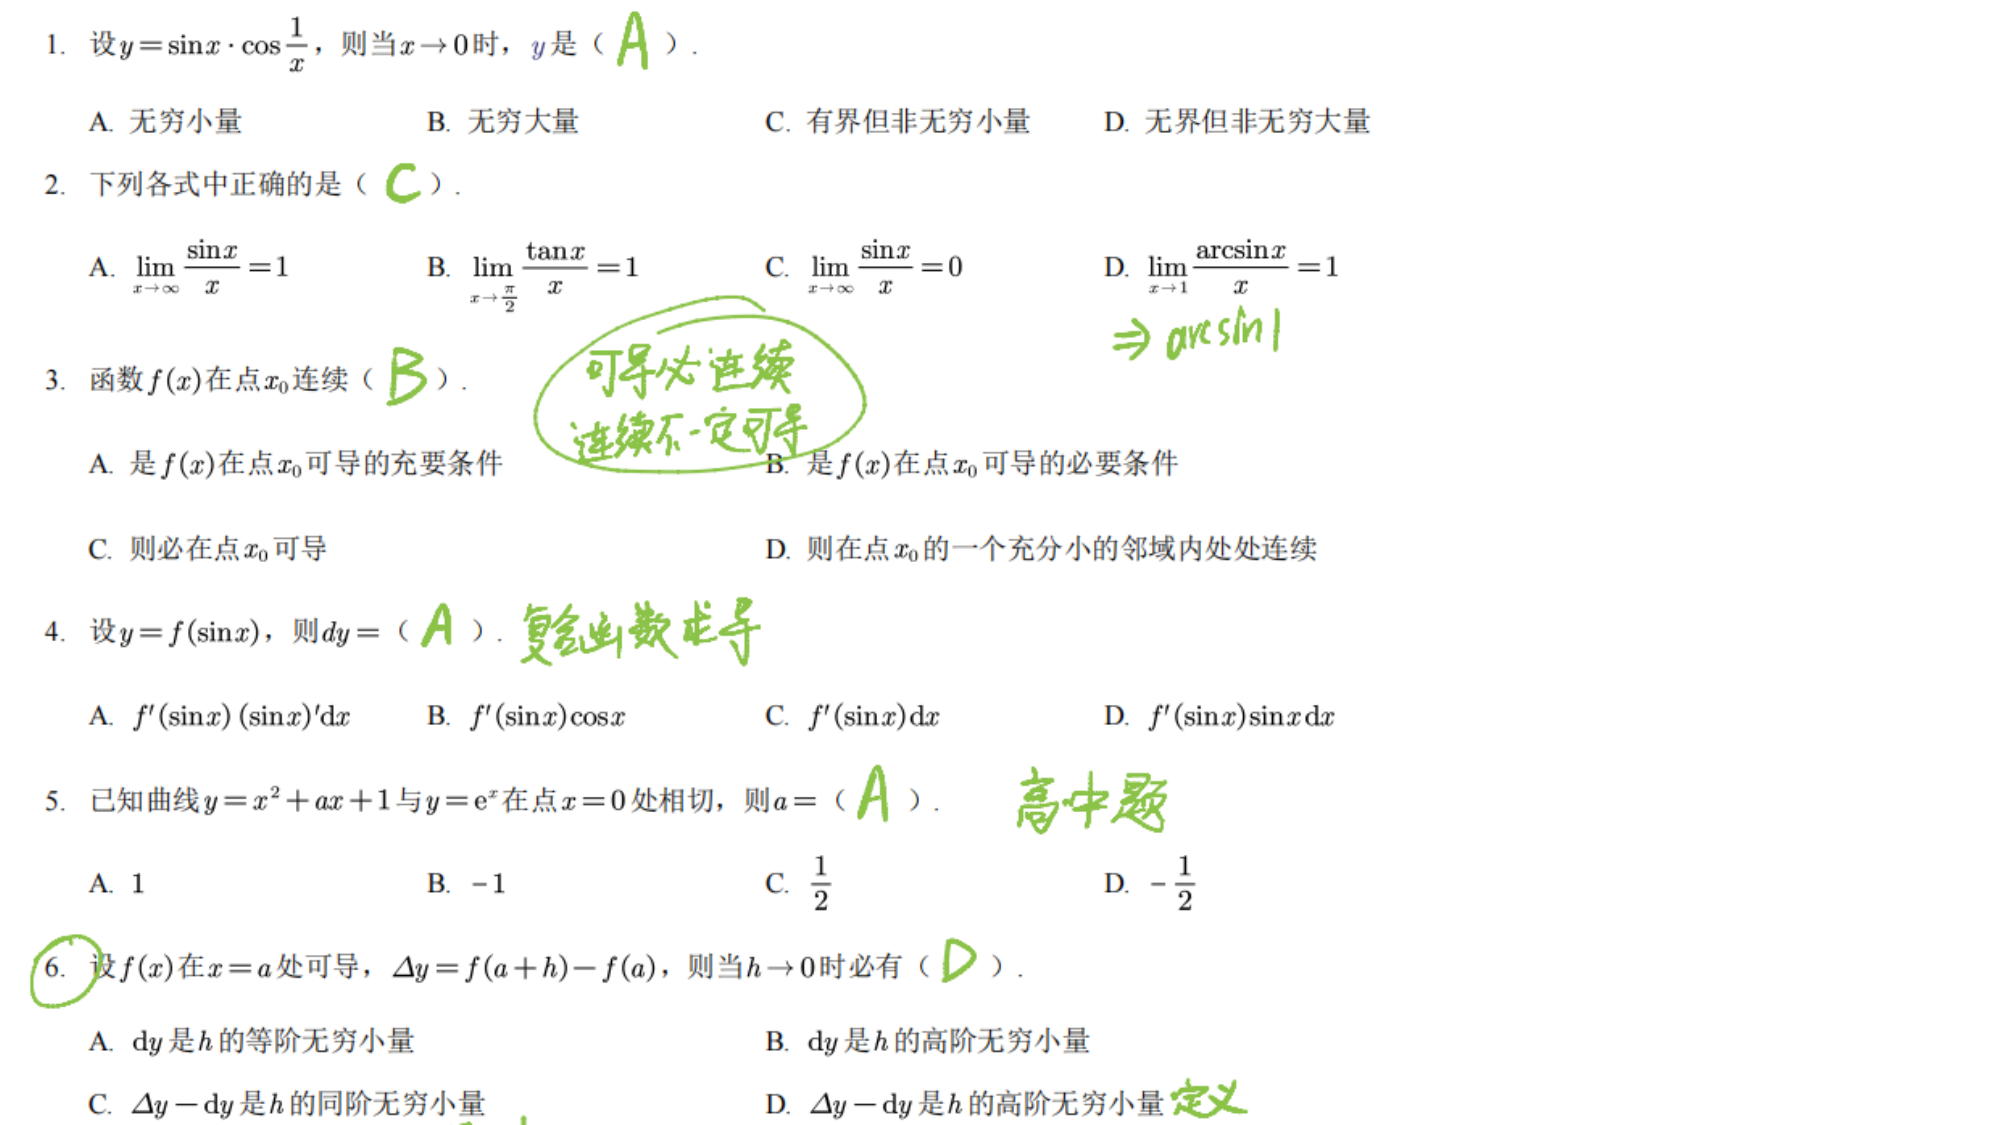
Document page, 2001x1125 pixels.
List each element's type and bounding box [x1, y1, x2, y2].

list [0, 0, 1488, 1125]
